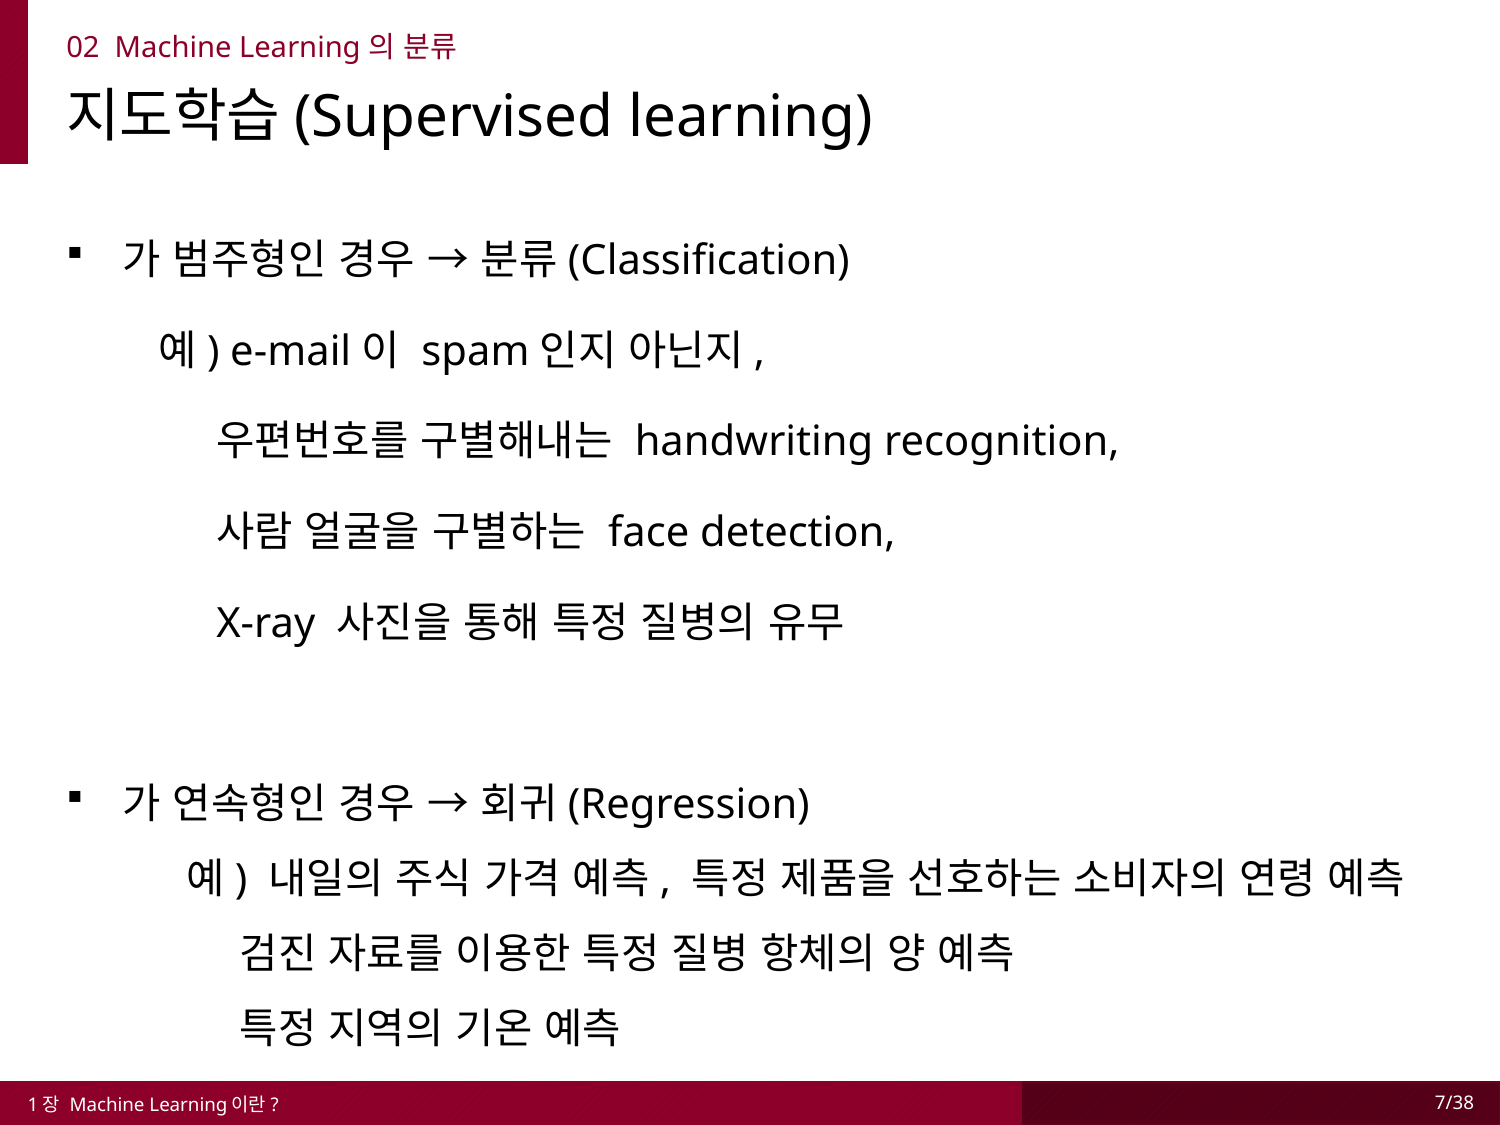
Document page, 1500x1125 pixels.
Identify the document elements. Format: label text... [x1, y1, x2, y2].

list 02 Machine Learning의 분류 [51, 24, 1436, 65]
footer 1장 Machine Learning이란? [12, 1082, 519, 1125]
list 지도학습(Supervised learning) [51, 78, 1436, 163]
slide_number 7/38 [1151, 1082, 1490, 1125]
